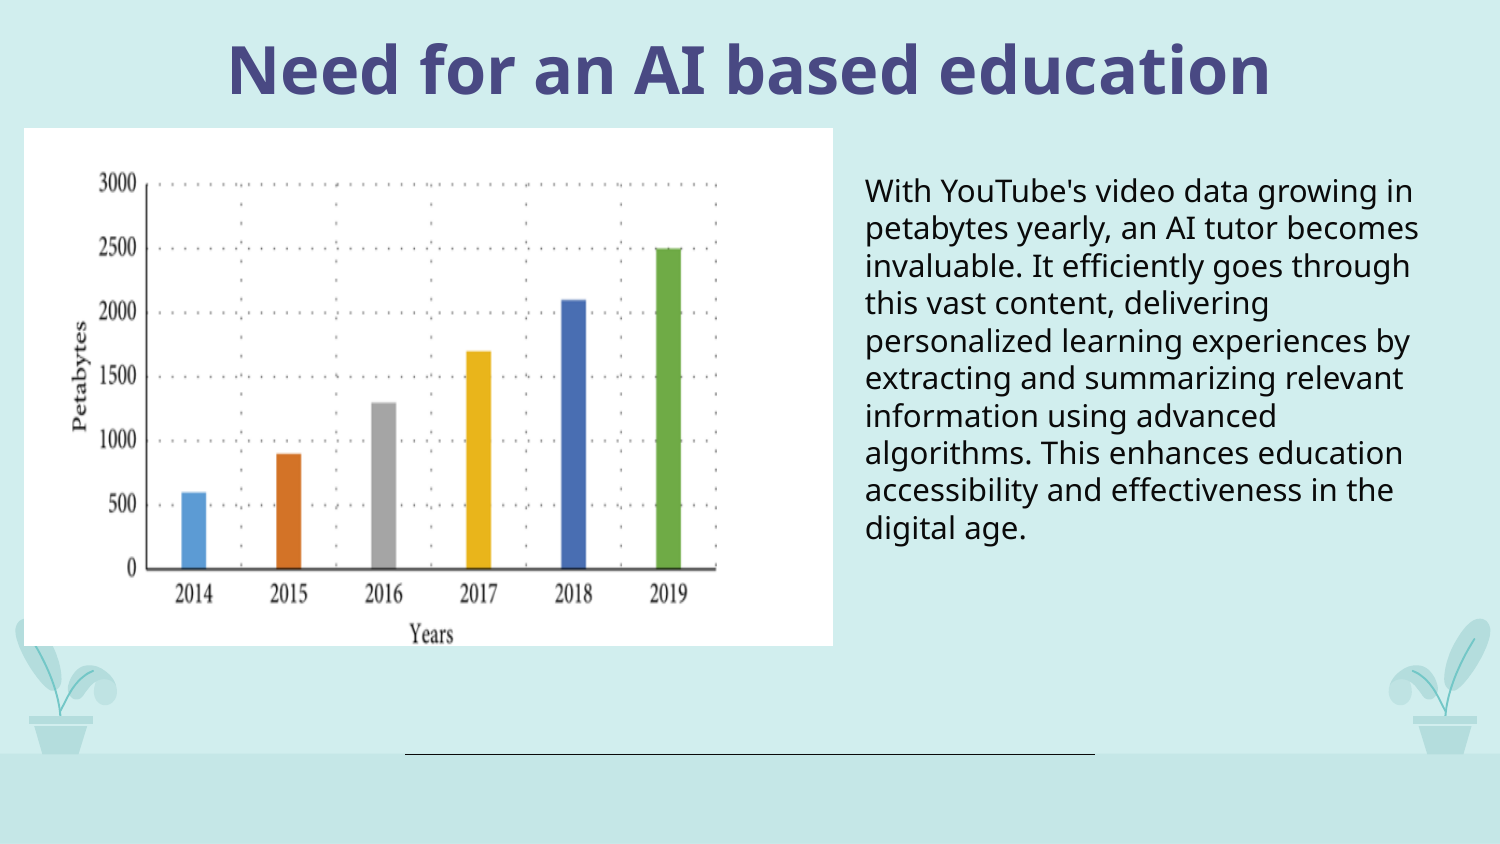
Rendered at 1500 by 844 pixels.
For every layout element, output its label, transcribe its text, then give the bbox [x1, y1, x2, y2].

text_box With YouTube's video data growing in petabytes yearly, an AI tutor becomes invaluable. It efficiently goes through this vast content, delivering personalized learning experiences by extracting and summarizing relevant information using advanced algorithms. This enhances education accessibility and effectiveness in the digital age. [849, 156, 1455, 722]
picture [24, 127, 833, 646]
title Need for an AI based education [118, 13, 1382, 104]
